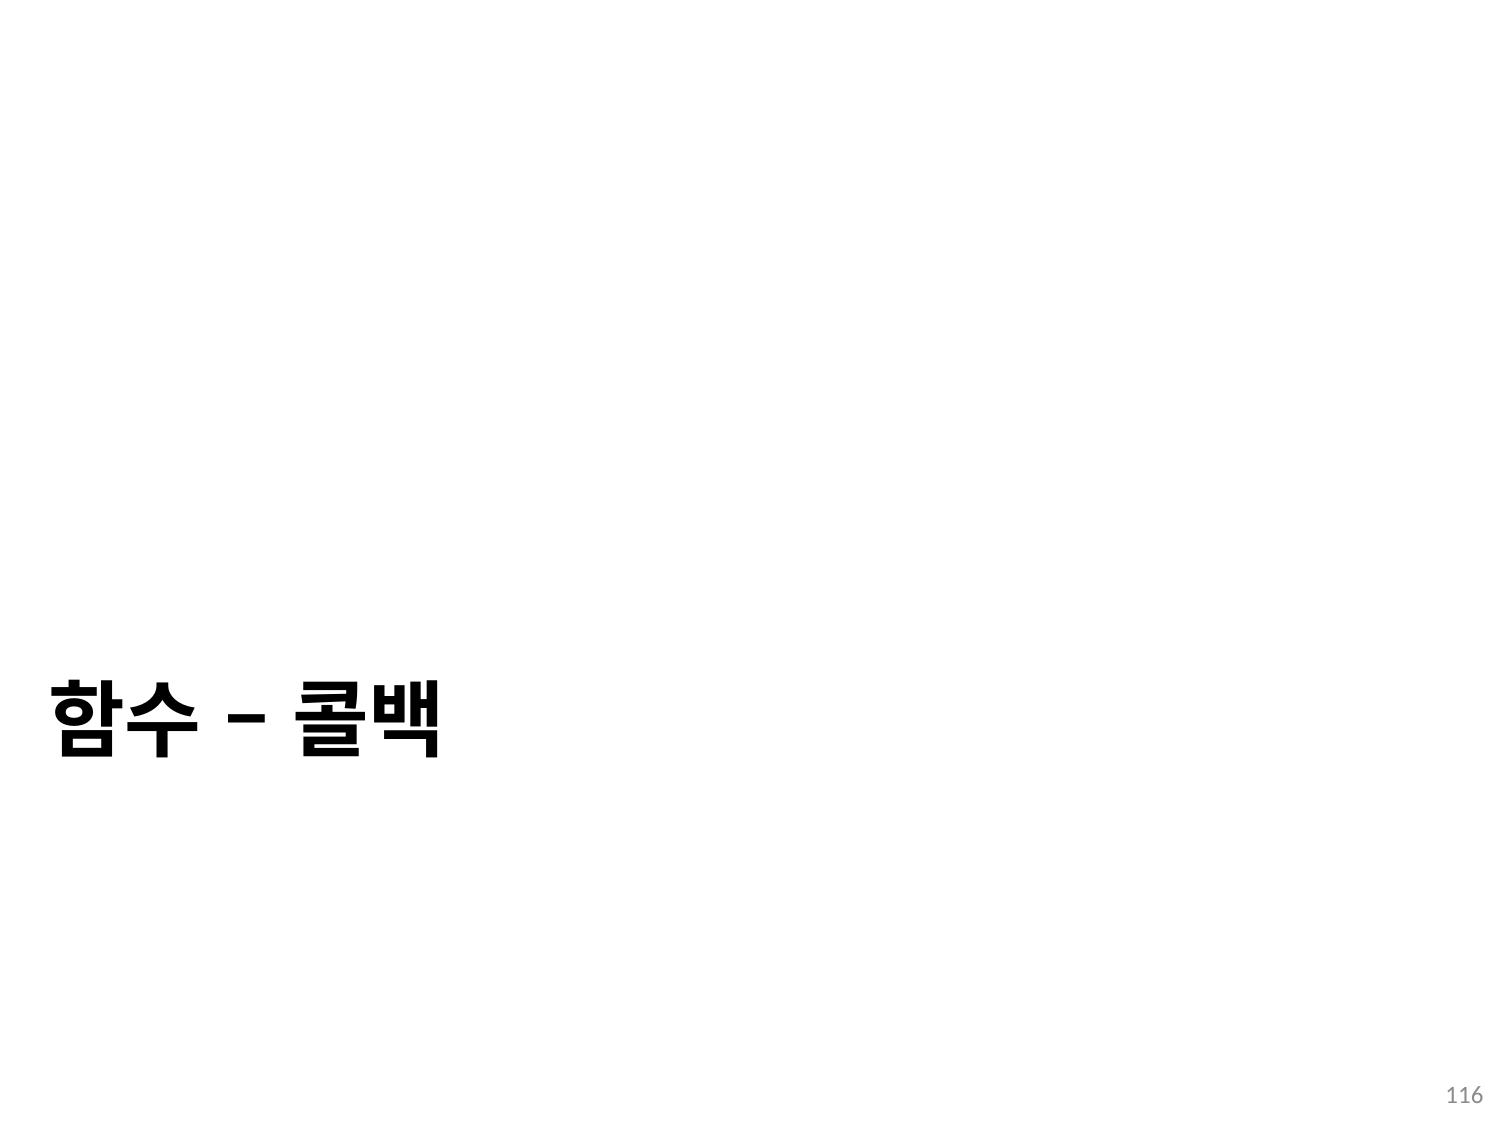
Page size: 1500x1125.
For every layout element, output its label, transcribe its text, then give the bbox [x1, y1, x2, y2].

slide_number 116 [1161, 1063, 1499, 1124]
title 함수 – 콜백 [33, 664, 1467, 776]
